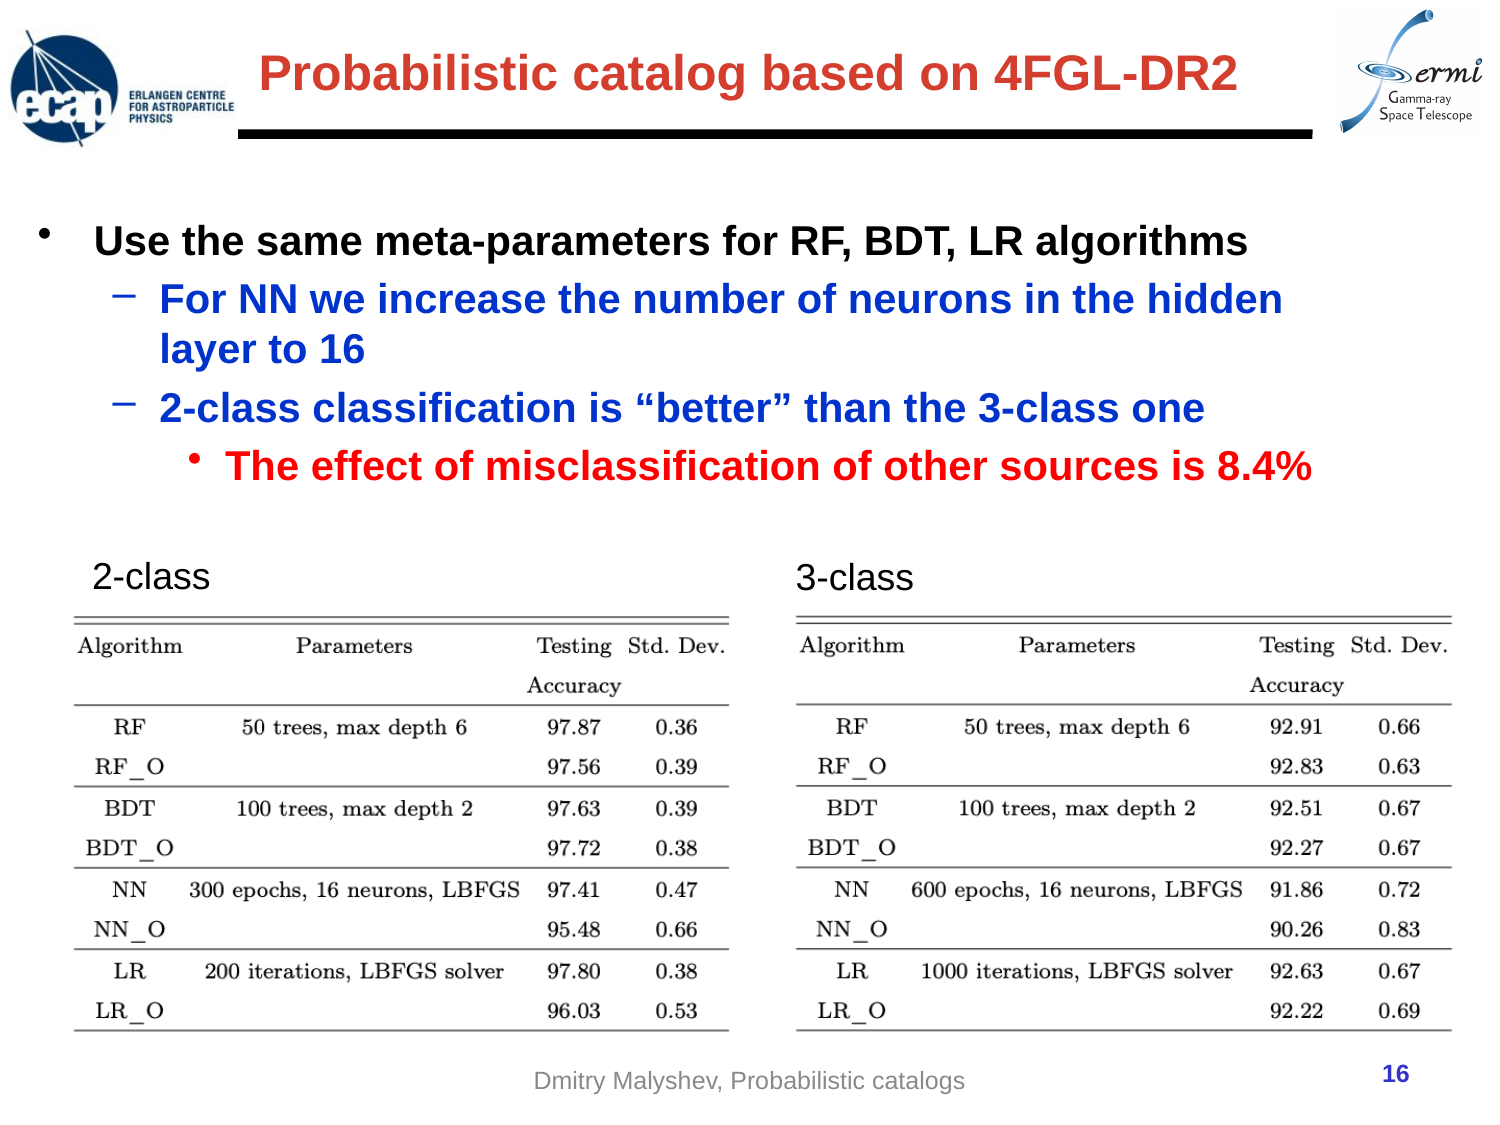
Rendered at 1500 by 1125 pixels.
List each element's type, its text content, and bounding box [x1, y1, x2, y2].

list Use the same meta-parameters for RF, BDT, LR algorithms For NN we increase the number of neurons in the hidden layer to 16 2-class classification is “better” than the 3-class one The effect of misclassification of other sources is 8.4% [37, 206, 1349, 1031]
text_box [64, 544, 1466, 1041]
picture [8, 27, 238, 150]
title Probabilistic catalog based on 4FGL-DR2 [185, 16, 1313, 125]
footer Dmitry Malyshev, Probabilistic catalogs [512, 1050, 988, 1110]
slide_number 16 [1074, 1049, 1425, 1103]
picture [1337, 6, 1484, 136]
